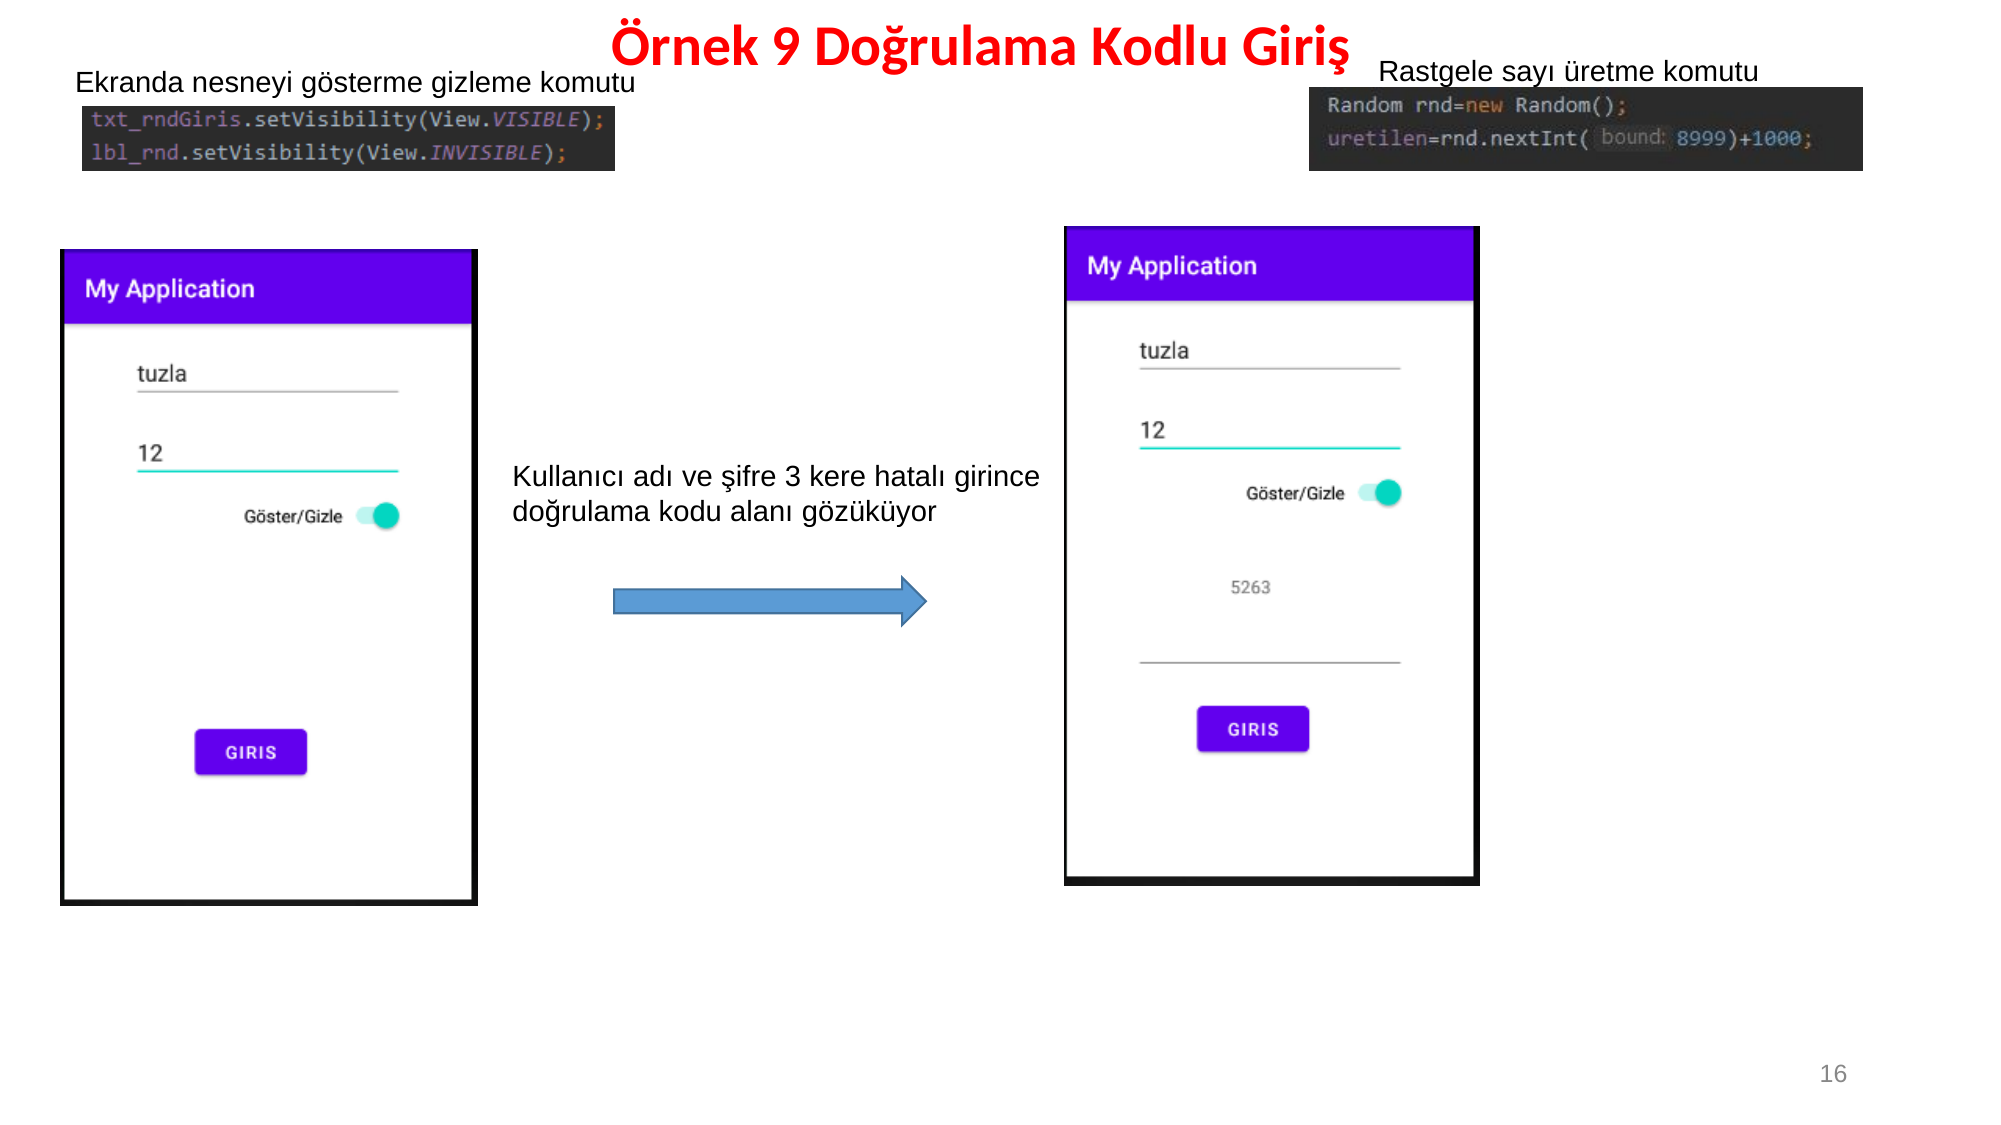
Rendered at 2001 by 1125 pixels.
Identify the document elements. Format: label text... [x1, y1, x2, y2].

text_box Kullanıcı adı ve şifre 3 kere hatalı girince doğrulama kodu alanı gözüküyor [497, 449, 1058, 535]
text_box Ekranda nesneyi gösterme gizleme komutu [60, 55, 654, 106]
picture [59, 249, 478, 906]
picture [1309, 87, 1863, 171]
text_box Örnek 9 Doğrulama Kodlu Giriş [119, 8, 1845, 86]
picture [1064, 226, 1481, 886]
slide_number 16 [1412, 1042, 1863, 1103]
picture [82, 105, 615, 171]
text_box [614, 577, 926, 626]
text_box Rastgele sayı üretme komutu [1363, 44, 1776, 85]
